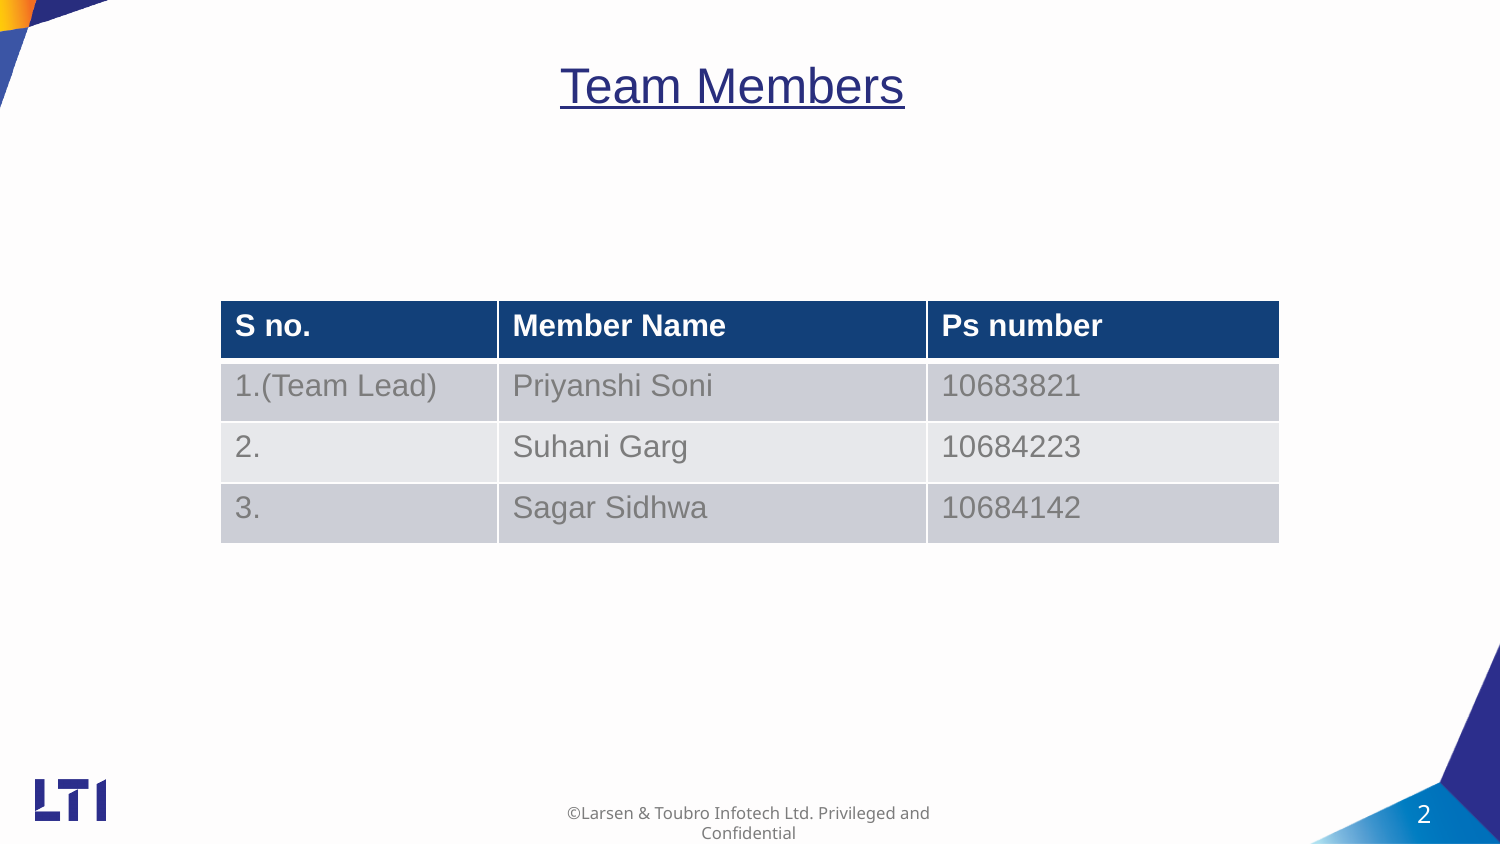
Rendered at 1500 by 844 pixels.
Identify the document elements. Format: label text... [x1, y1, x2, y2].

table_cell 10684142 [928, 484, 1279, 543]
table_cell 10683821 [928, 364, 1279, 421]
table_cell 1.(Team Lead) [221, 364, 497, 421]
table_cell Priyanshi Soni [499, 364, 926, 421]
picture [1288, 640, 1500, 844]
table_header S no. [221, 301, 497, 358]
table_cell 2. [221, 423, 497, 482]
text_box Team Members [341, 46, 1124, 121]
picture [35, 779, 106, 821]
table_cell Sagar Sidhwa [499, 484, 926, 543]
table_cell 10684223 [928, 423, 1279, 482]
table_header Ps number [928, 301, 1279, 358]
table_header Member Name [499, 301, 926, 358]
table_cell Suhani Garg [499, 423, 926, 482]
table_cell 3. [221, 484, 497, 543]
picture [0, 0, 109, 110]
